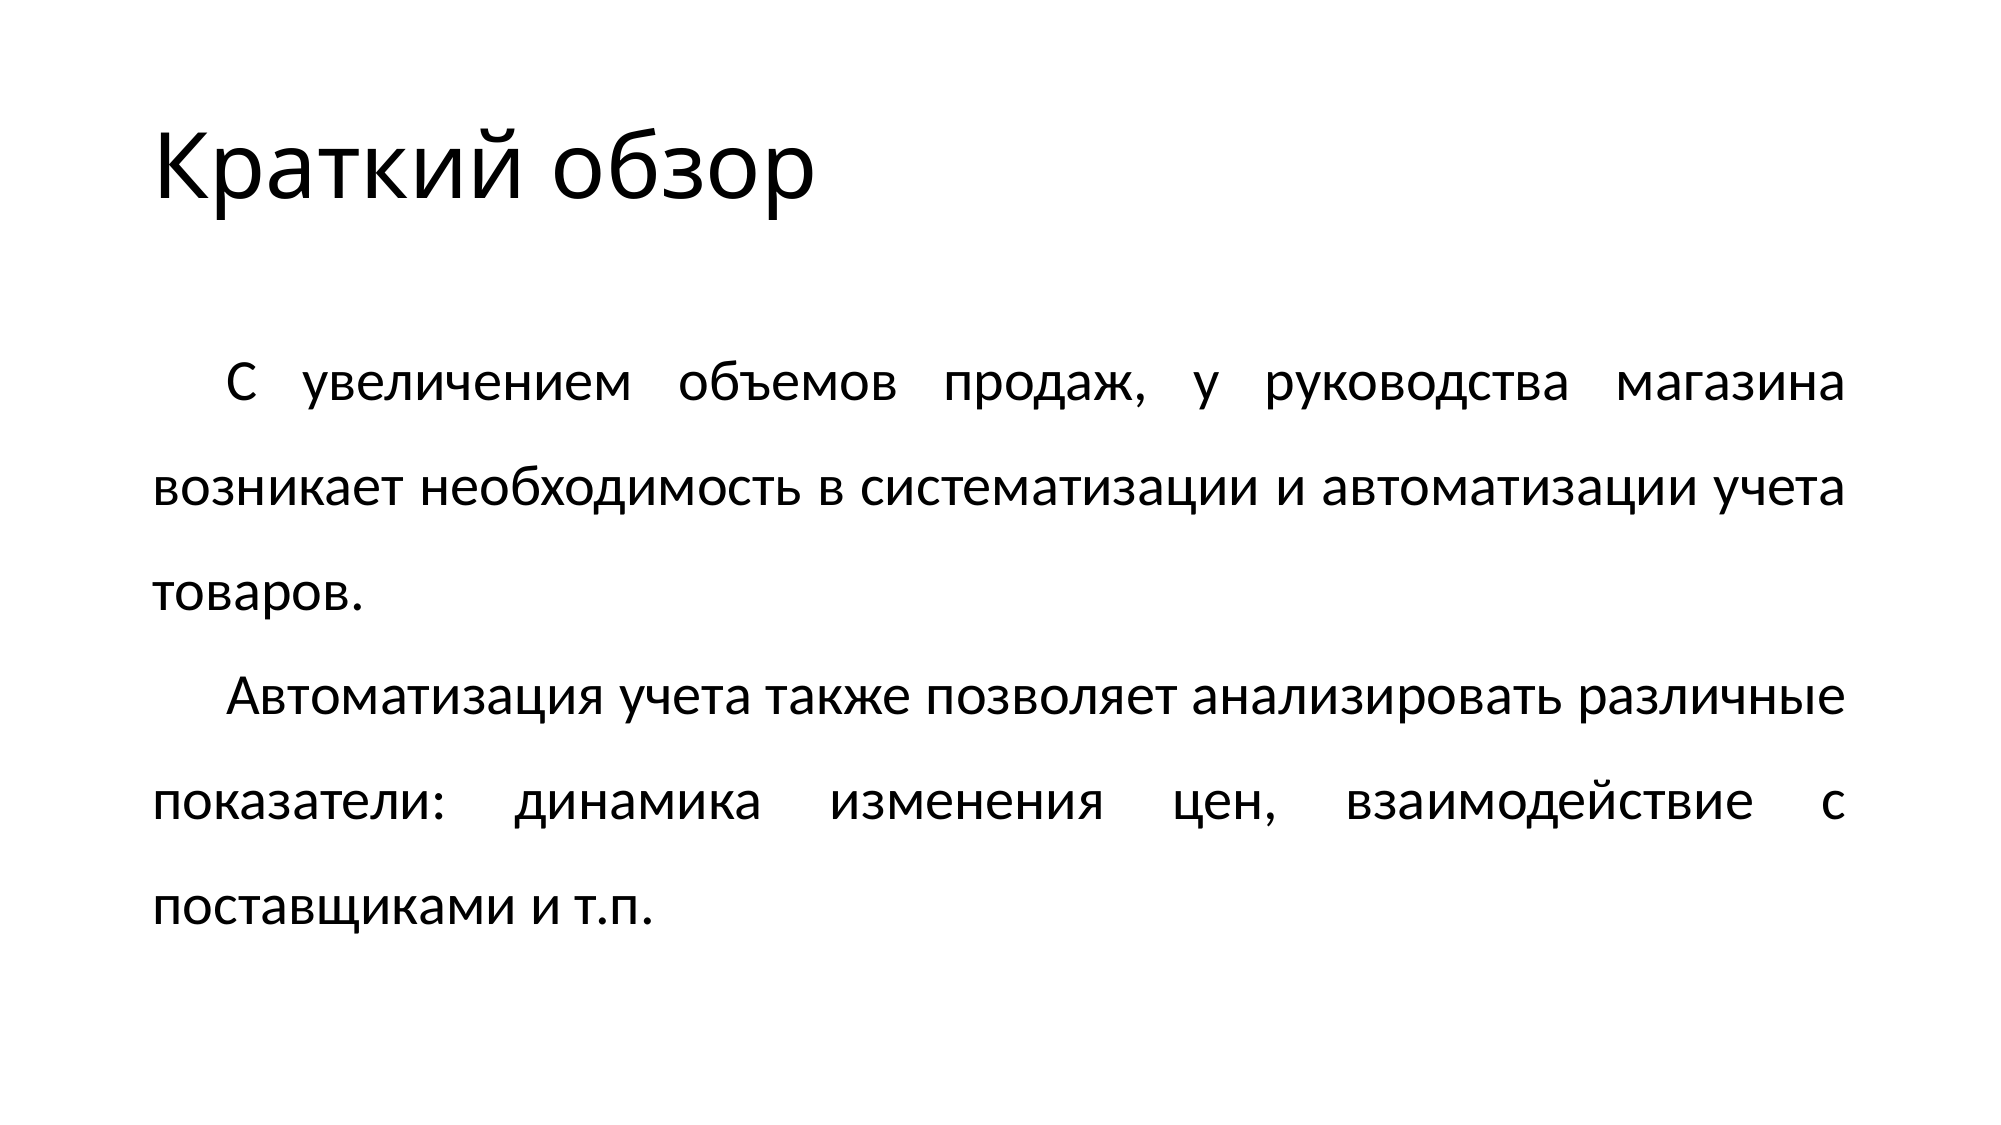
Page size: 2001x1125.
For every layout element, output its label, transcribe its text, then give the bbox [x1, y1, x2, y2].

title Краткий обзор [137, 59, 1863, 278]
list С увеличением объемов продаж, у руководства магазина возникает необходимость в систематизации и автоматизации учета товаров. Автоматизация учета также позволяет анализировать различные показатели: динамика изменения цен, взаимодействие с поставщиками и т.п. [137, 299, 1863, 1014]
